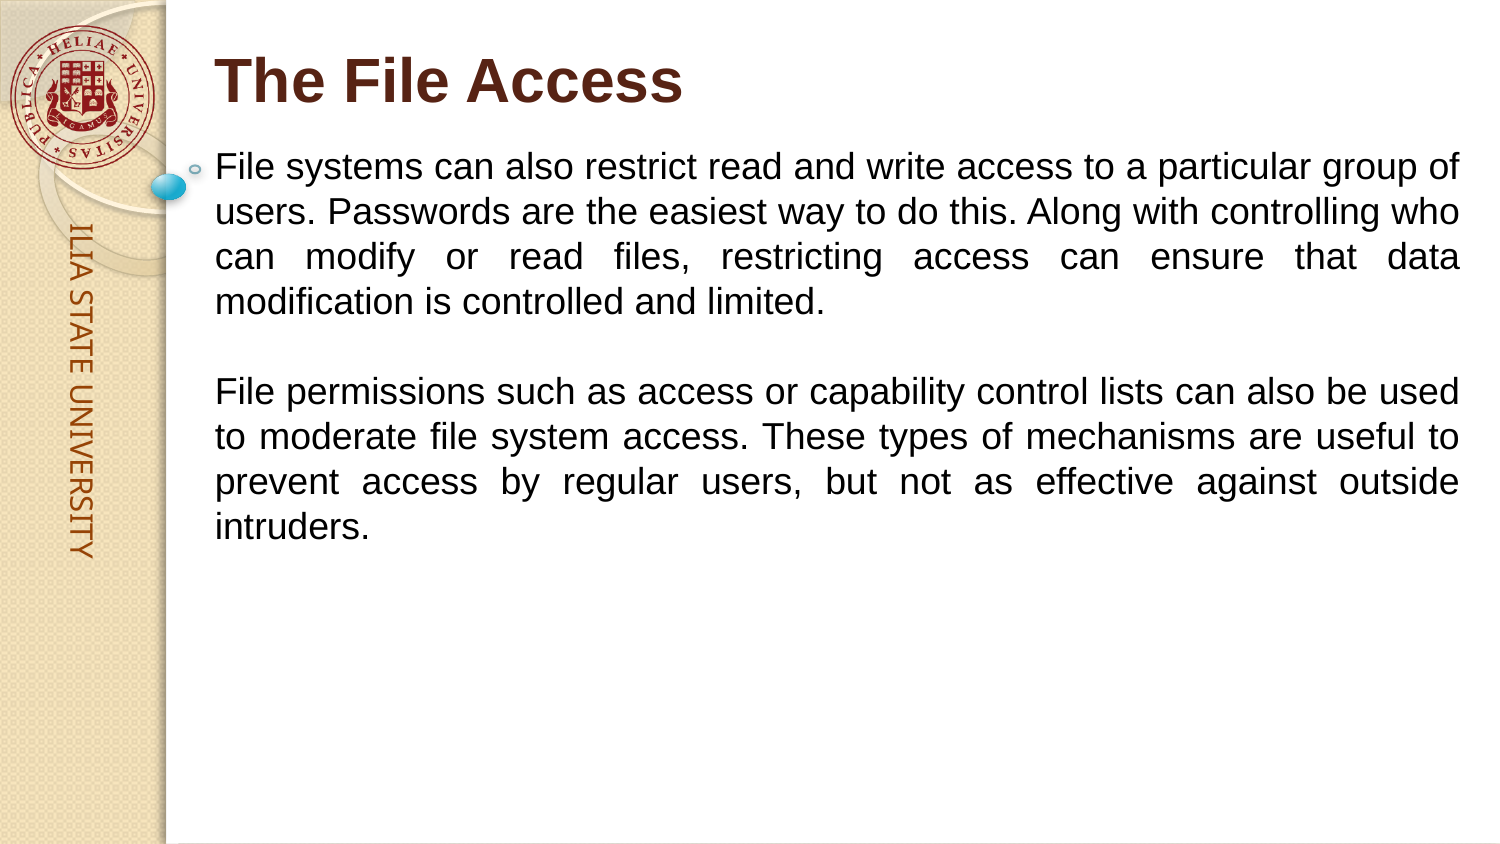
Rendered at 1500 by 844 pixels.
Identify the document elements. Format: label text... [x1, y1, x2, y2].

text_box File systems can also restrict read and write access to a particular group of users. Passwords are the easiest way to do this. Along with controlling who can modify or read files, restricting access can ensure that data modification is controlled and limited. File permissions such as access or capability control lists can also be used to moderate file system access. These types of mechanisms are useful to prevent access by regular users, but not as effective against outside intruders. [199, 134, 1475, 554]
picture [8, 22, 157, 173]
title The File Access [200, 9, 1415, 122]
text_box ILIA STATE UNIVERSITY [56, 209, 110, 825]
